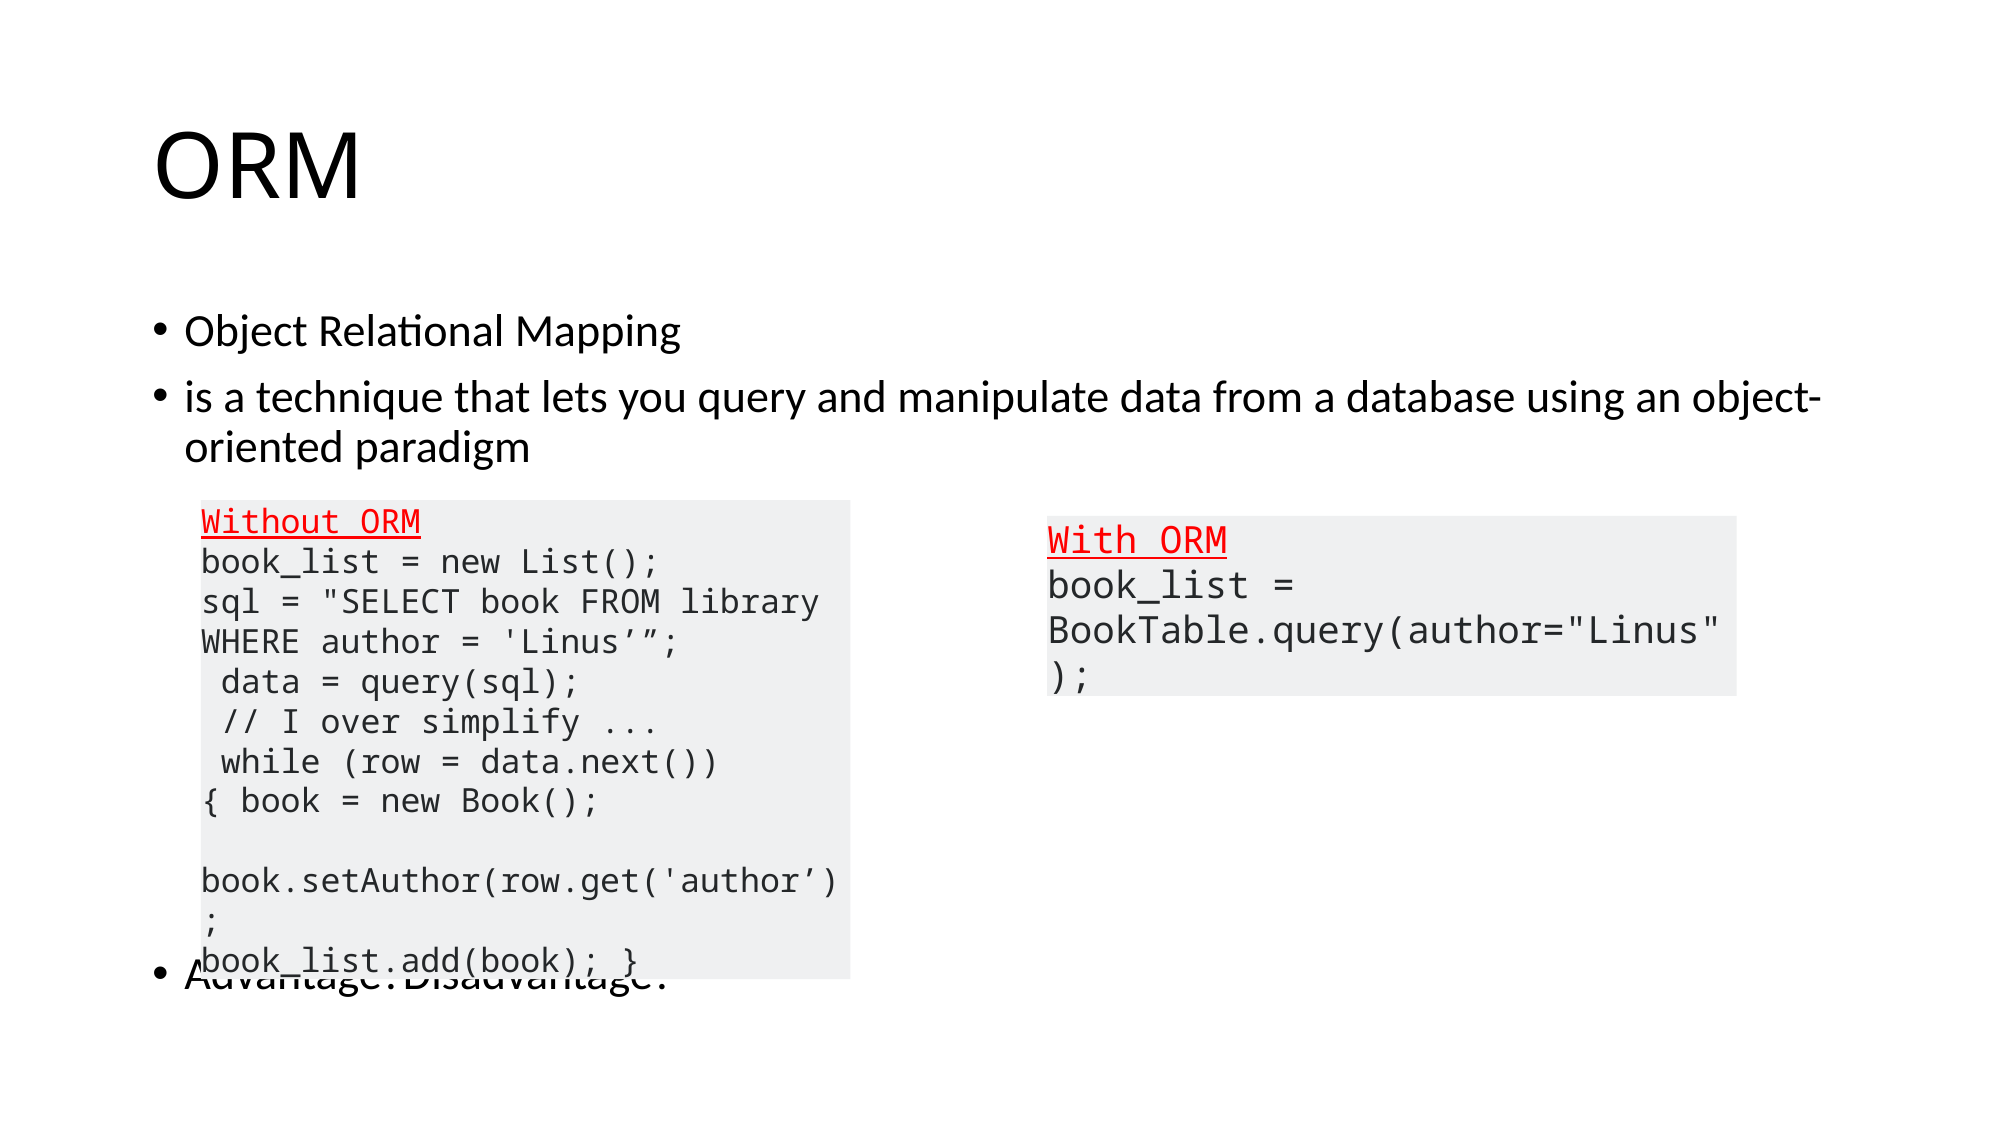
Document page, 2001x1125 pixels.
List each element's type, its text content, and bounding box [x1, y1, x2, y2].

text_box Without ORM book_list = new List(); sql = "SELECT book FROM library WHERE author = 'Linus’”; data = query(sql); // I over simplify ... while (row = data.next()) { book = new Book(); book.setAuthor(row.get('author’); book_list.add(book); } [200, 500, 851, 980]
text_box With ORM book_list = BookTable.query(author="Linus"); [1047, 515, 1737, 696]
list Object Relational Mapping is a technique that lets you query and manipulate data from a database using an object-oriented paradigm Advantage?Disadvantage? [137, 299, 1863, 1014]
title ORM [137, 59, 1863, 278]
